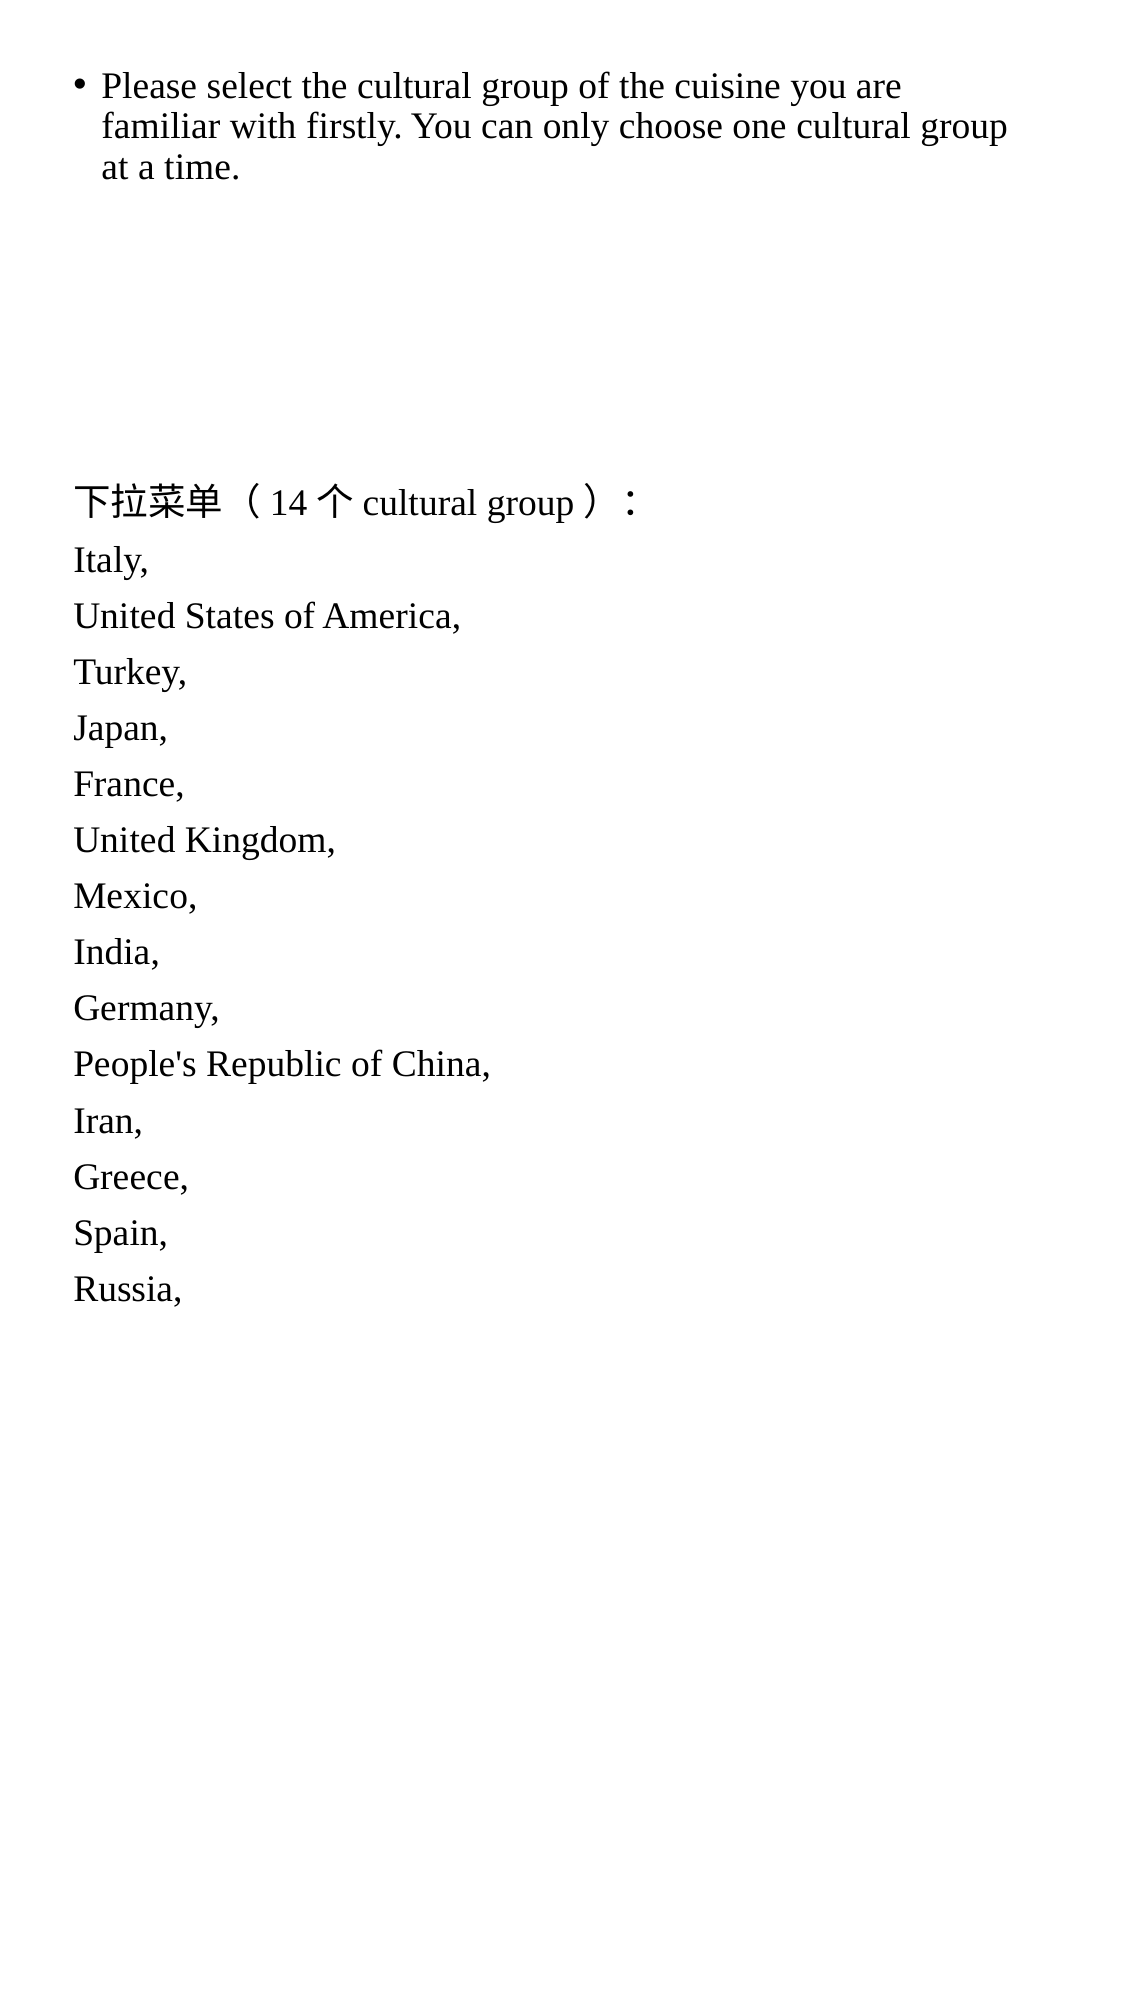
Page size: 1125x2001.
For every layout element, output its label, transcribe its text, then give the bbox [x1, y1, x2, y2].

list Please select the cultural group of the cuisine you are familiar with firstly. You can only choose one cultural group at a time. 下拉菜单（14个cultural group）： Italy, United States of America, Turkey, Japan, France, United Kingdom, Mexico, India, Germany, People's Republic of China, Iran, Greece, Spain, Russia, [58, 58, 1029, 1349]
